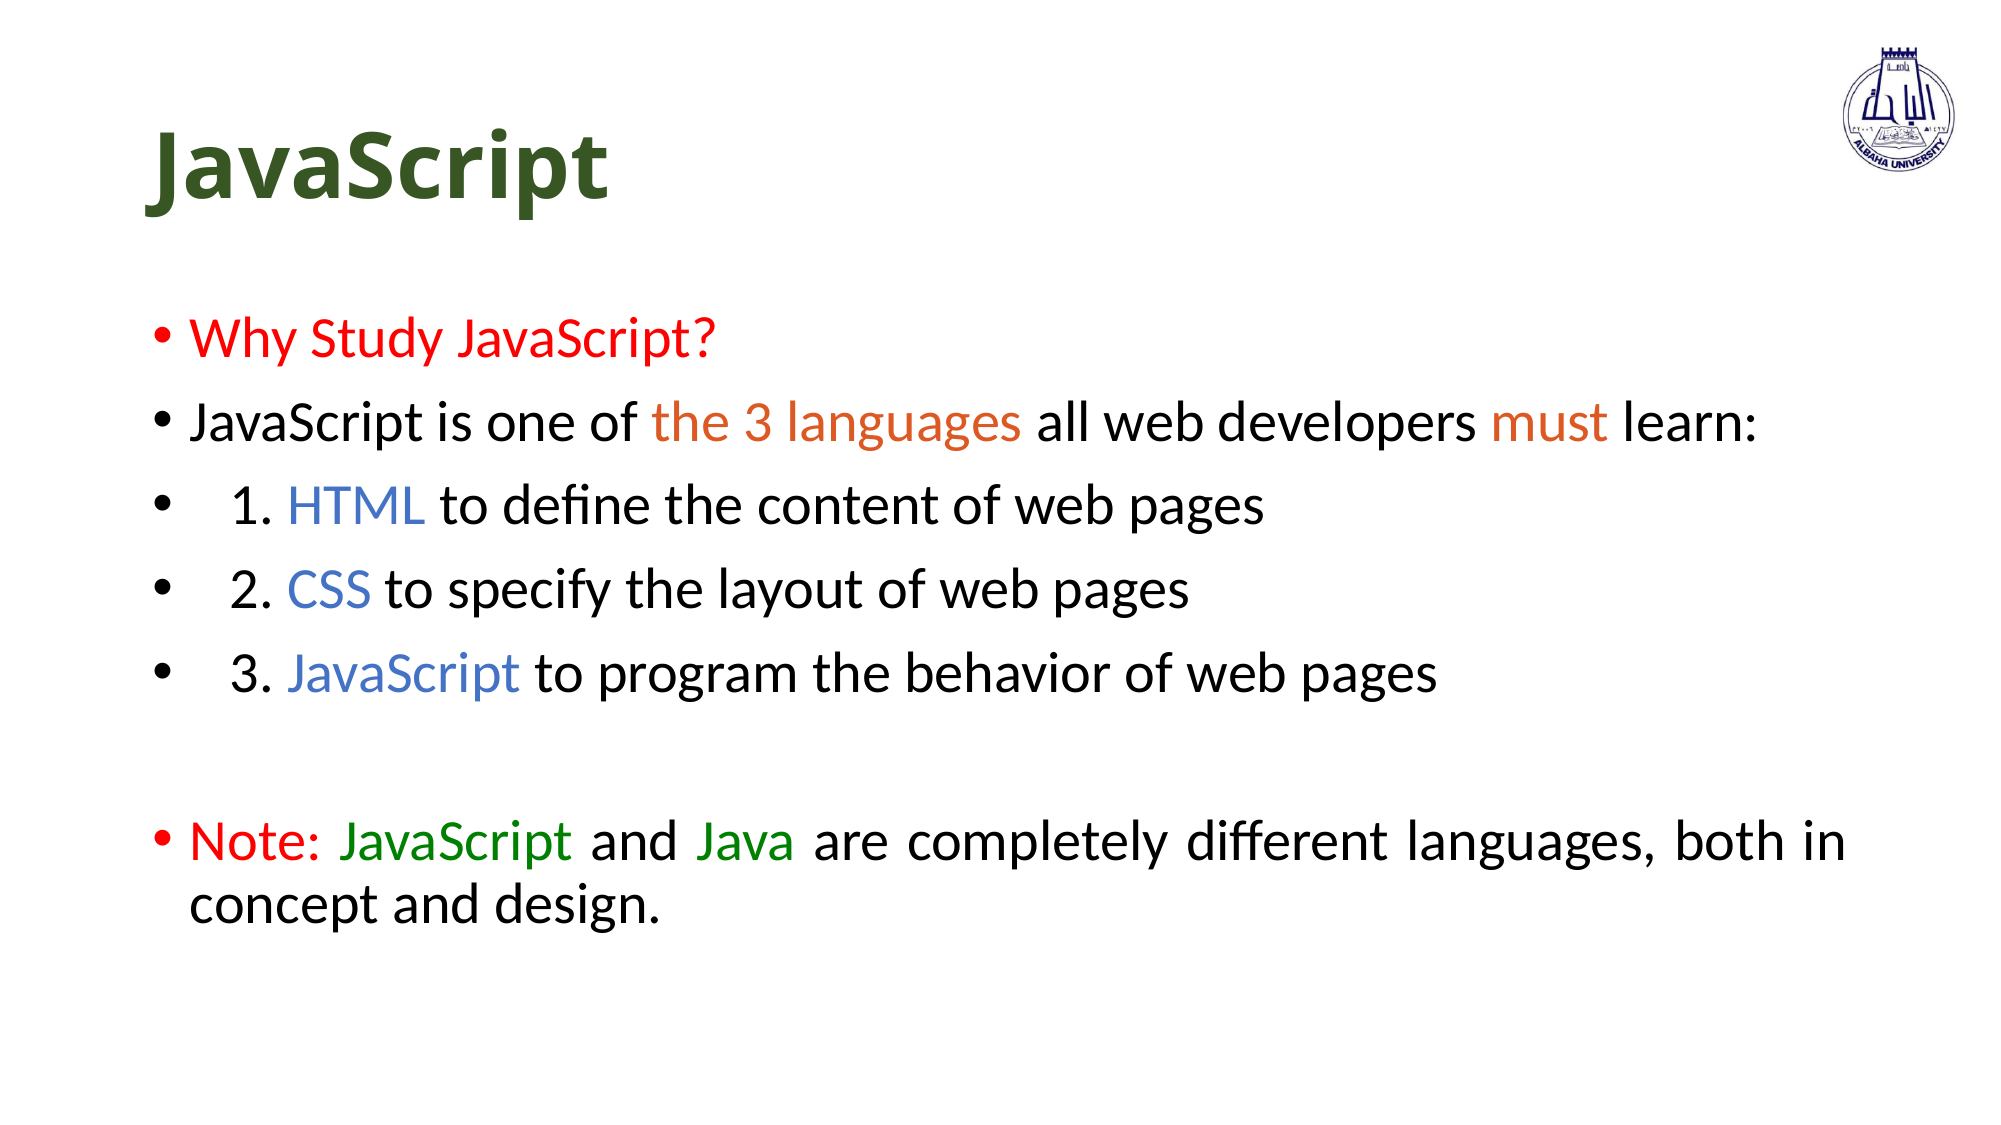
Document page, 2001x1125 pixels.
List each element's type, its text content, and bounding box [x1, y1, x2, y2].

list Why Study JavaScript? JavaScript is one of the 3 languages all web developers must learn: 1. HTML to define the content of web pages 2. CSS to specify the layout of web pages 3. JavaScript to program the behavior of web pages Note: JavaScript and Java are completely different languages, both in concept and design. [137, 299, 1863, 1014]
title JavaScript [137, 59, 1863, 278]
picture [1837, 45, 1960, 173]
